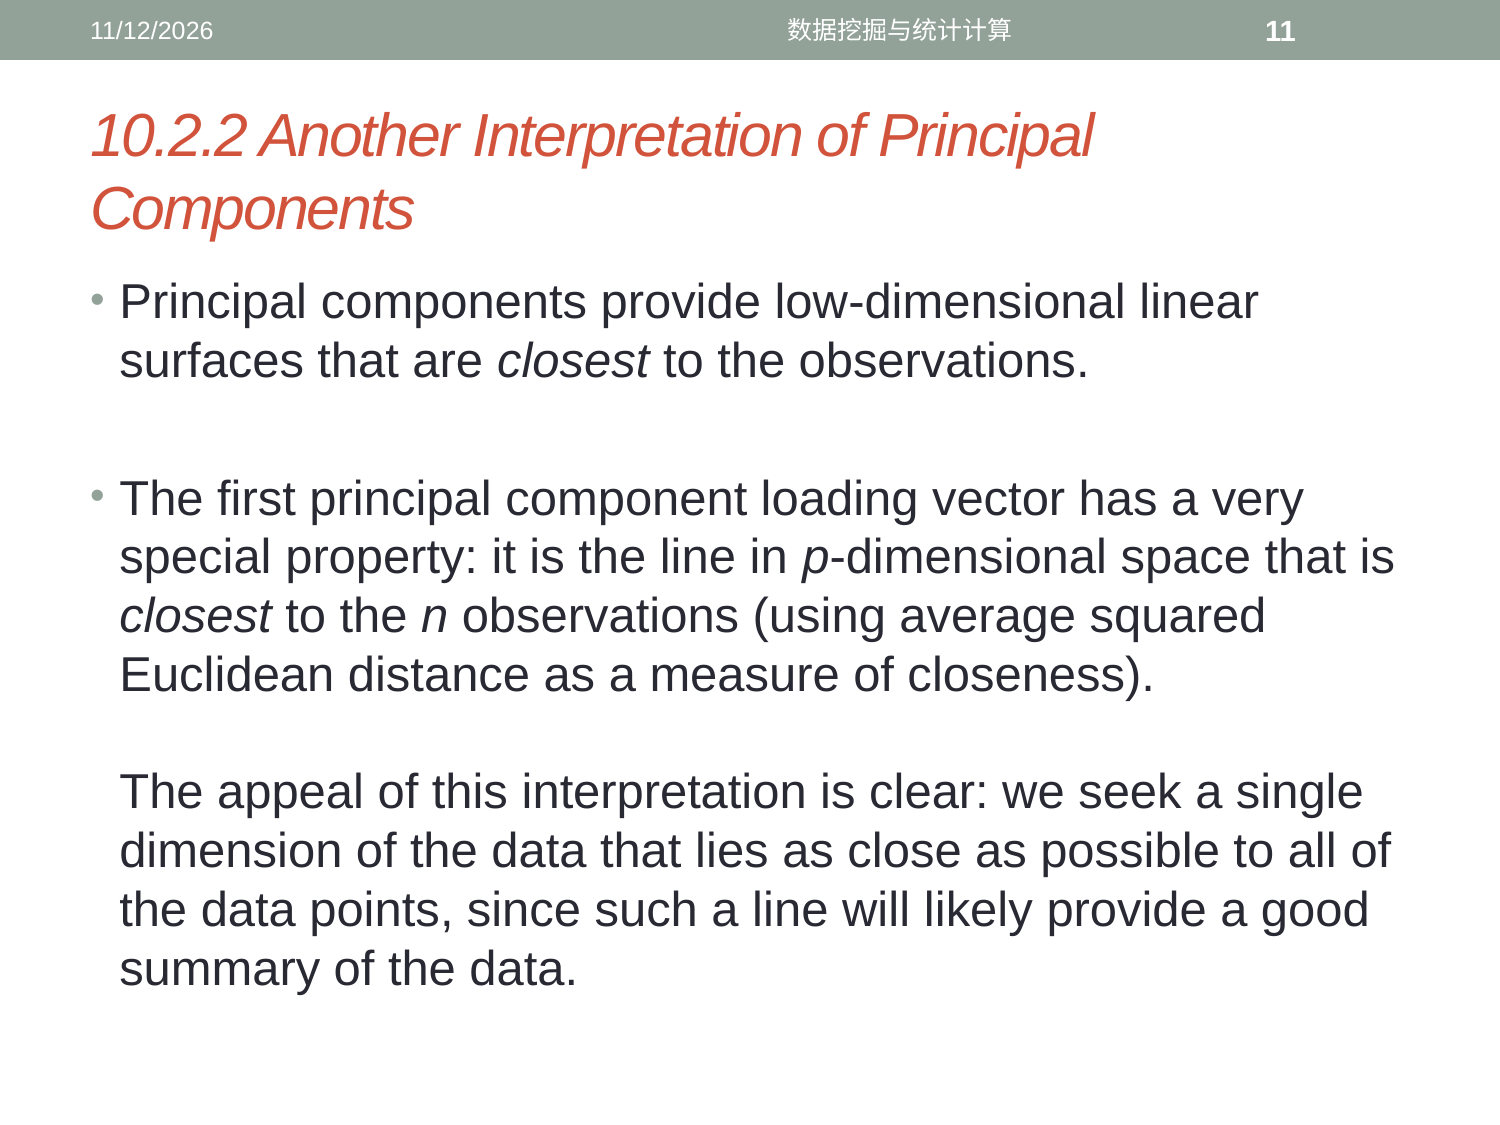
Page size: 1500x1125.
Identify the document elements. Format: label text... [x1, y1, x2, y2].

footer 数据挖掘与统计计算 [562, 3, 1238, 57]
title 10.2.2 Another Interpretation of Principal Components [75, 87, 1425, 250]
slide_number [75, 3, 550, 57]
list Principal components provide low-dimensional linear surfaces that are closest to the observations. The first principal component loading vector has a very special property: it is the line in p-dimensional space that is closest to the n observations (using average squared Euclidean distance as a measure of closeness). The appeal of this interpretation is clear: we seek a single dimension of the data that lies as close as possible to all of the data points, since such a line will likely provide a good summary of the data. [75, 262, 1425, 1063]
slide_number 11 [1250, 3, 1425, 57]
